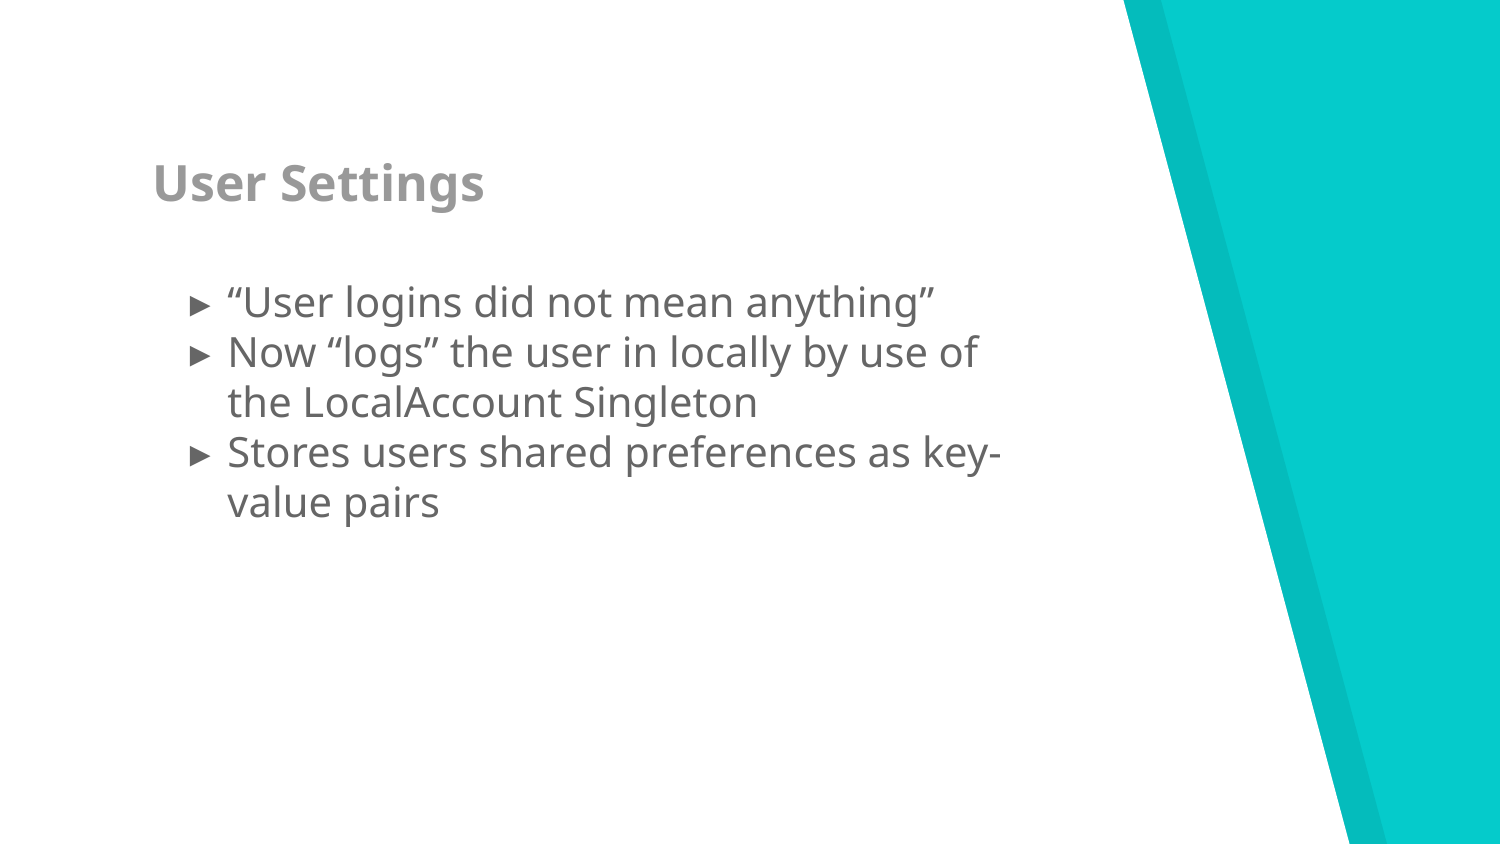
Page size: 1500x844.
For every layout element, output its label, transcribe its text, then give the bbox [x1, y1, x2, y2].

title User Settings [137, 146, 1044, 227]
list “User logins did not mean anything” Now “logs” the user in locally by use of the LocalAccount Singleton Stores users shared preferences as key-value pairs [137, 260, 1044, 754]
